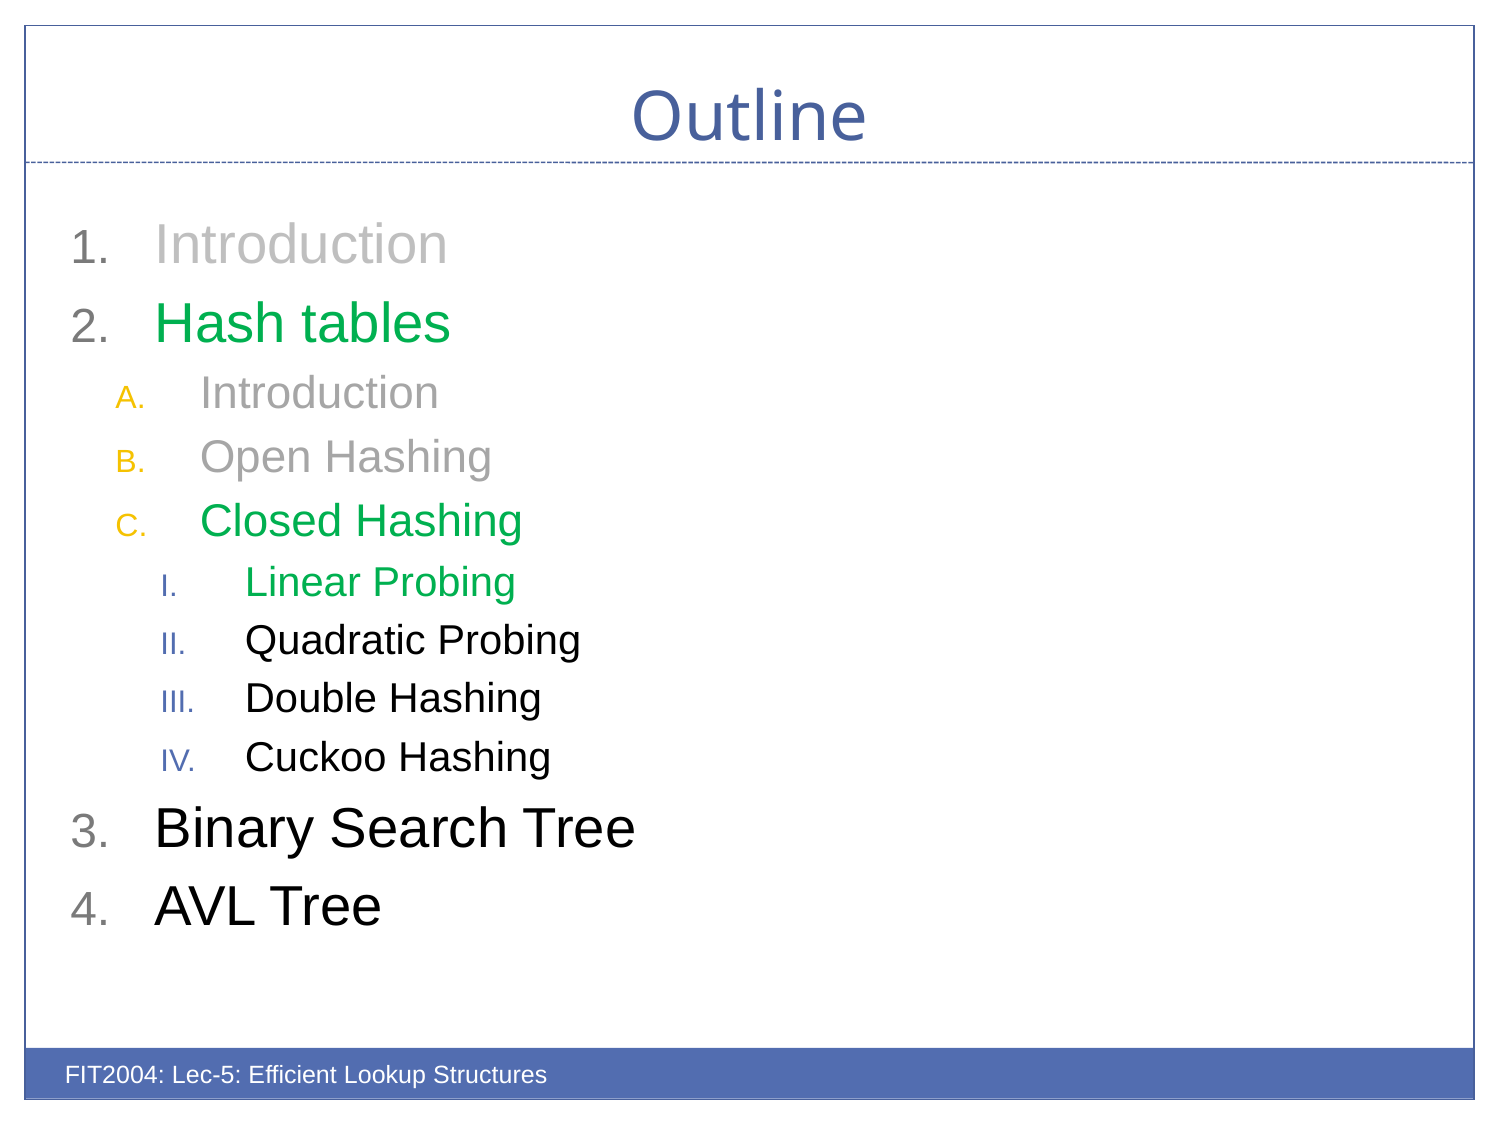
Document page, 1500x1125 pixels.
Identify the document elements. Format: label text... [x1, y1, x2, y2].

list Introduction Hash tables Introduction Open Hashing Closed Hashing Linear Probing Quadratic Probing Double Hashing Cuckoo Hashing Binary Search Tree AVL Tree [55, 200, 1451, 950]
footer FIT2004: Lec-5: Efficient Lookup Structures [50, 1051, 800, 1112]
title Outline [49, 37, 1450, 162]
